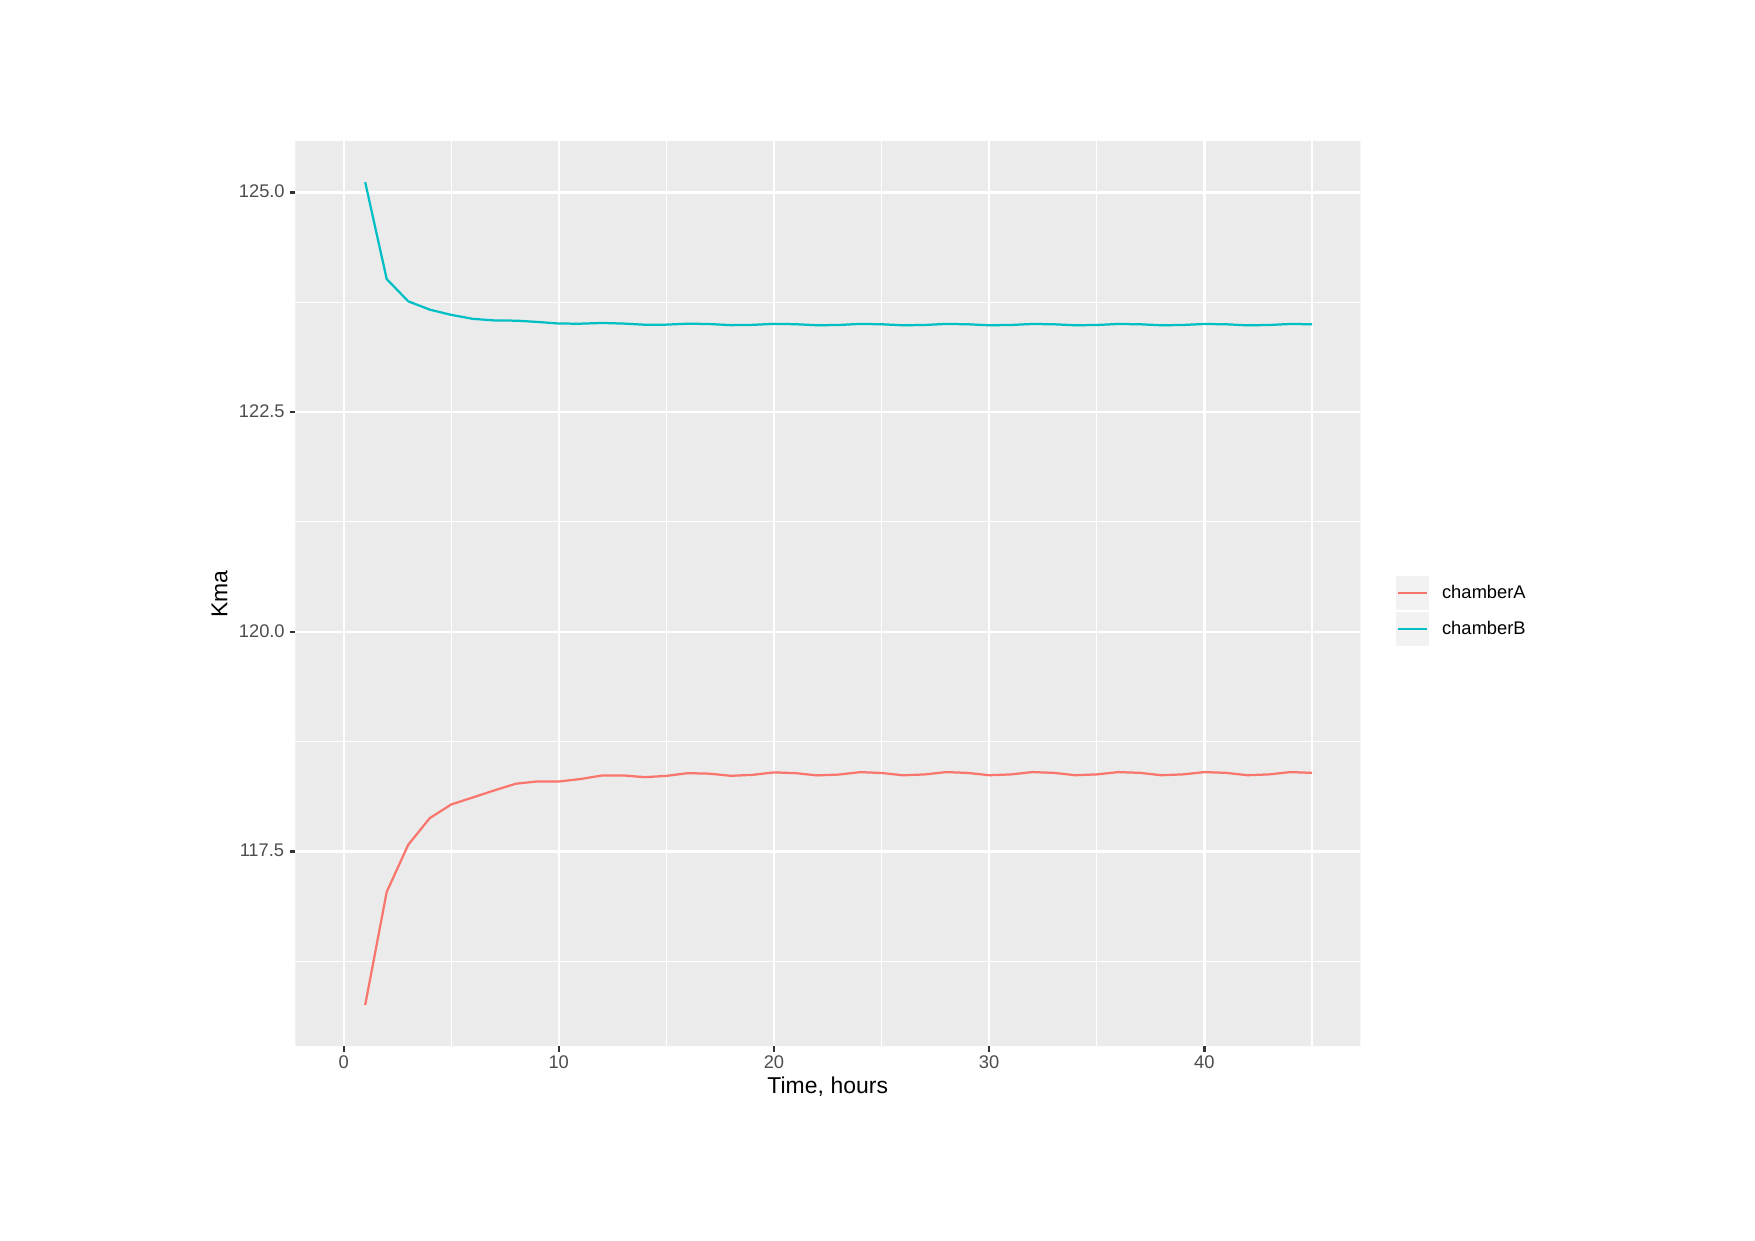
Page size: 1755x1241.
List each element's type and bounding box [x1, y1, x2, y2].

text_box [200, 129, 1555, 1112]
